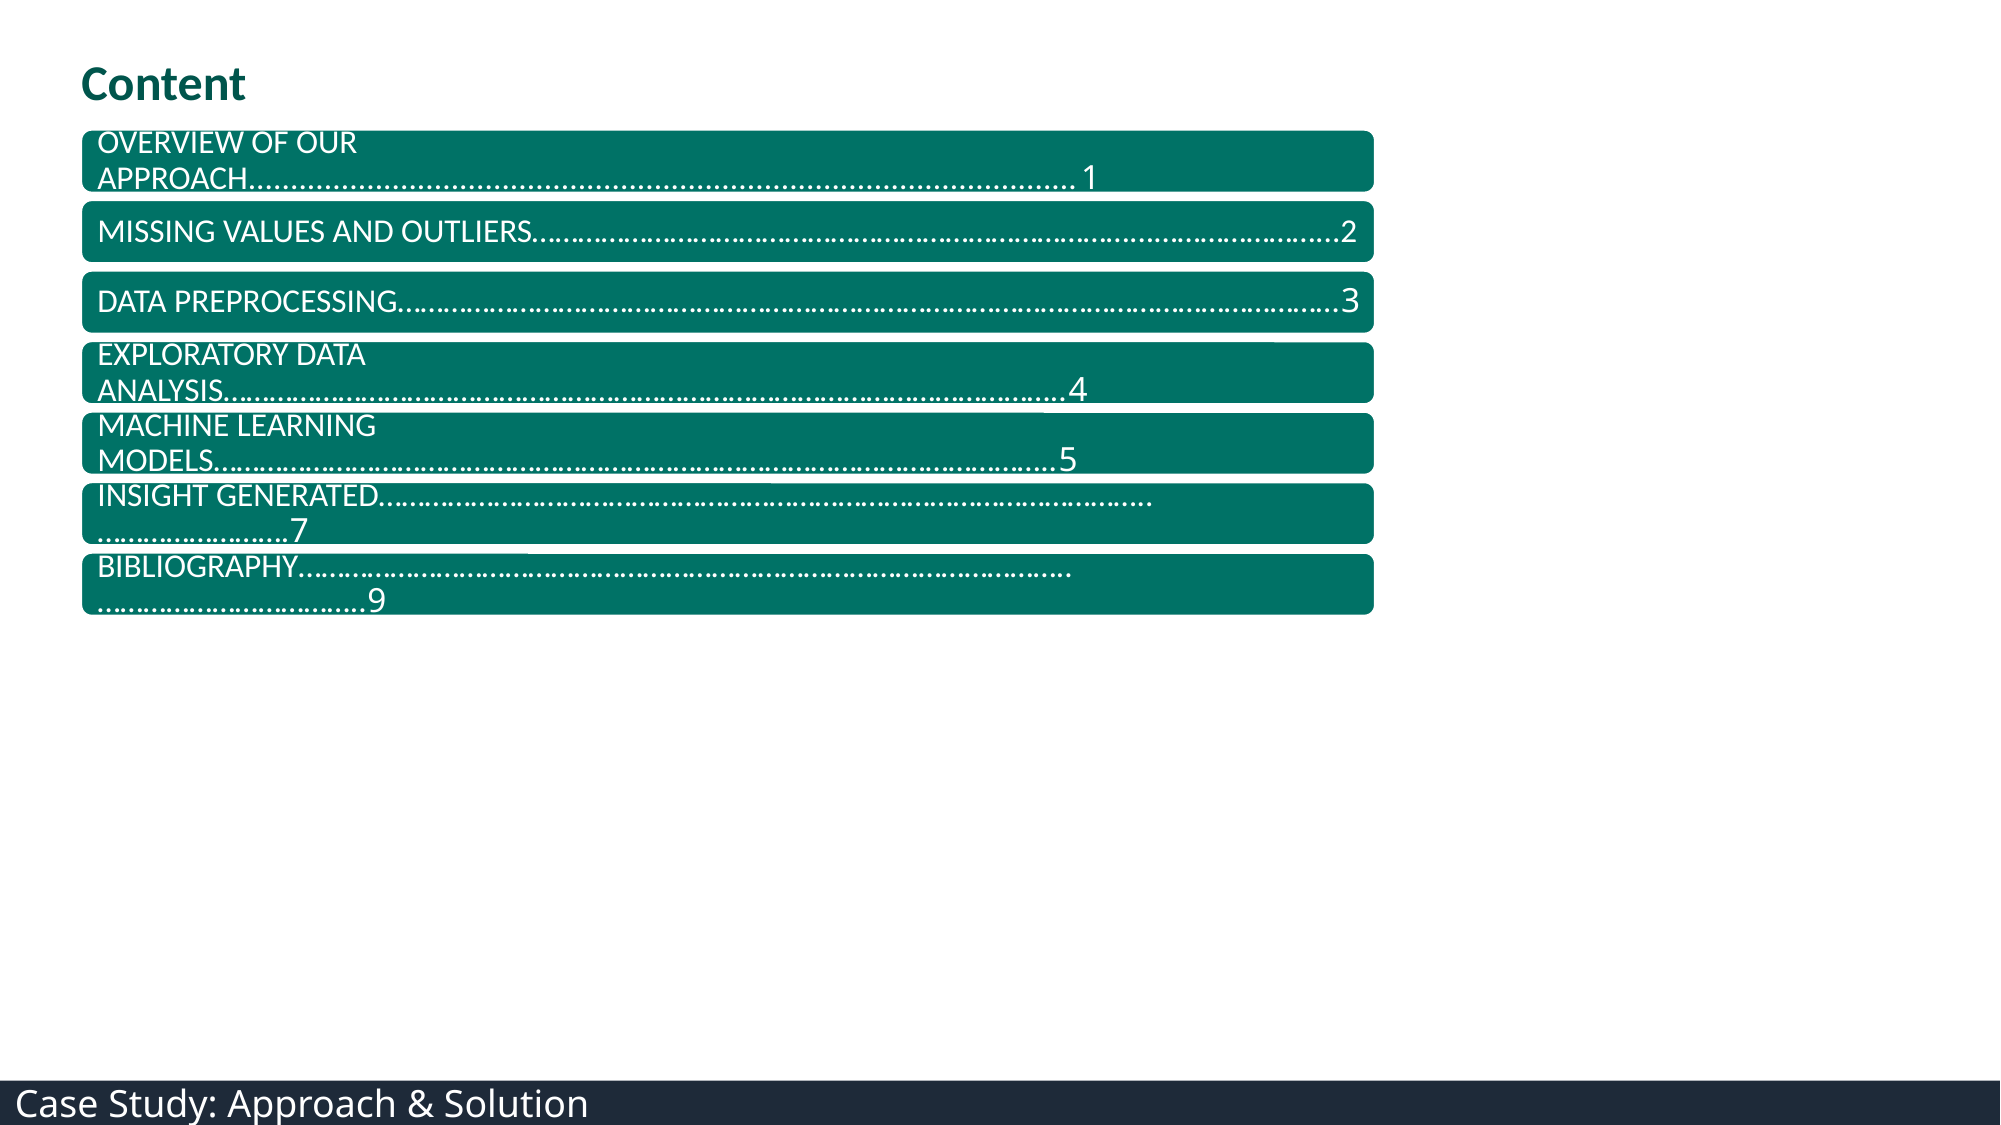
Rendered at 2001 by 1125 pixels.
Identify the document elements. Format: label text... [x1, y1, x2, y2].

text_box Case Study: Approach & Solution [0, 1079, 2000, 1125]
title Content [81, 57, 1375, 120]
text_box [81, 120, 1375, 625]
